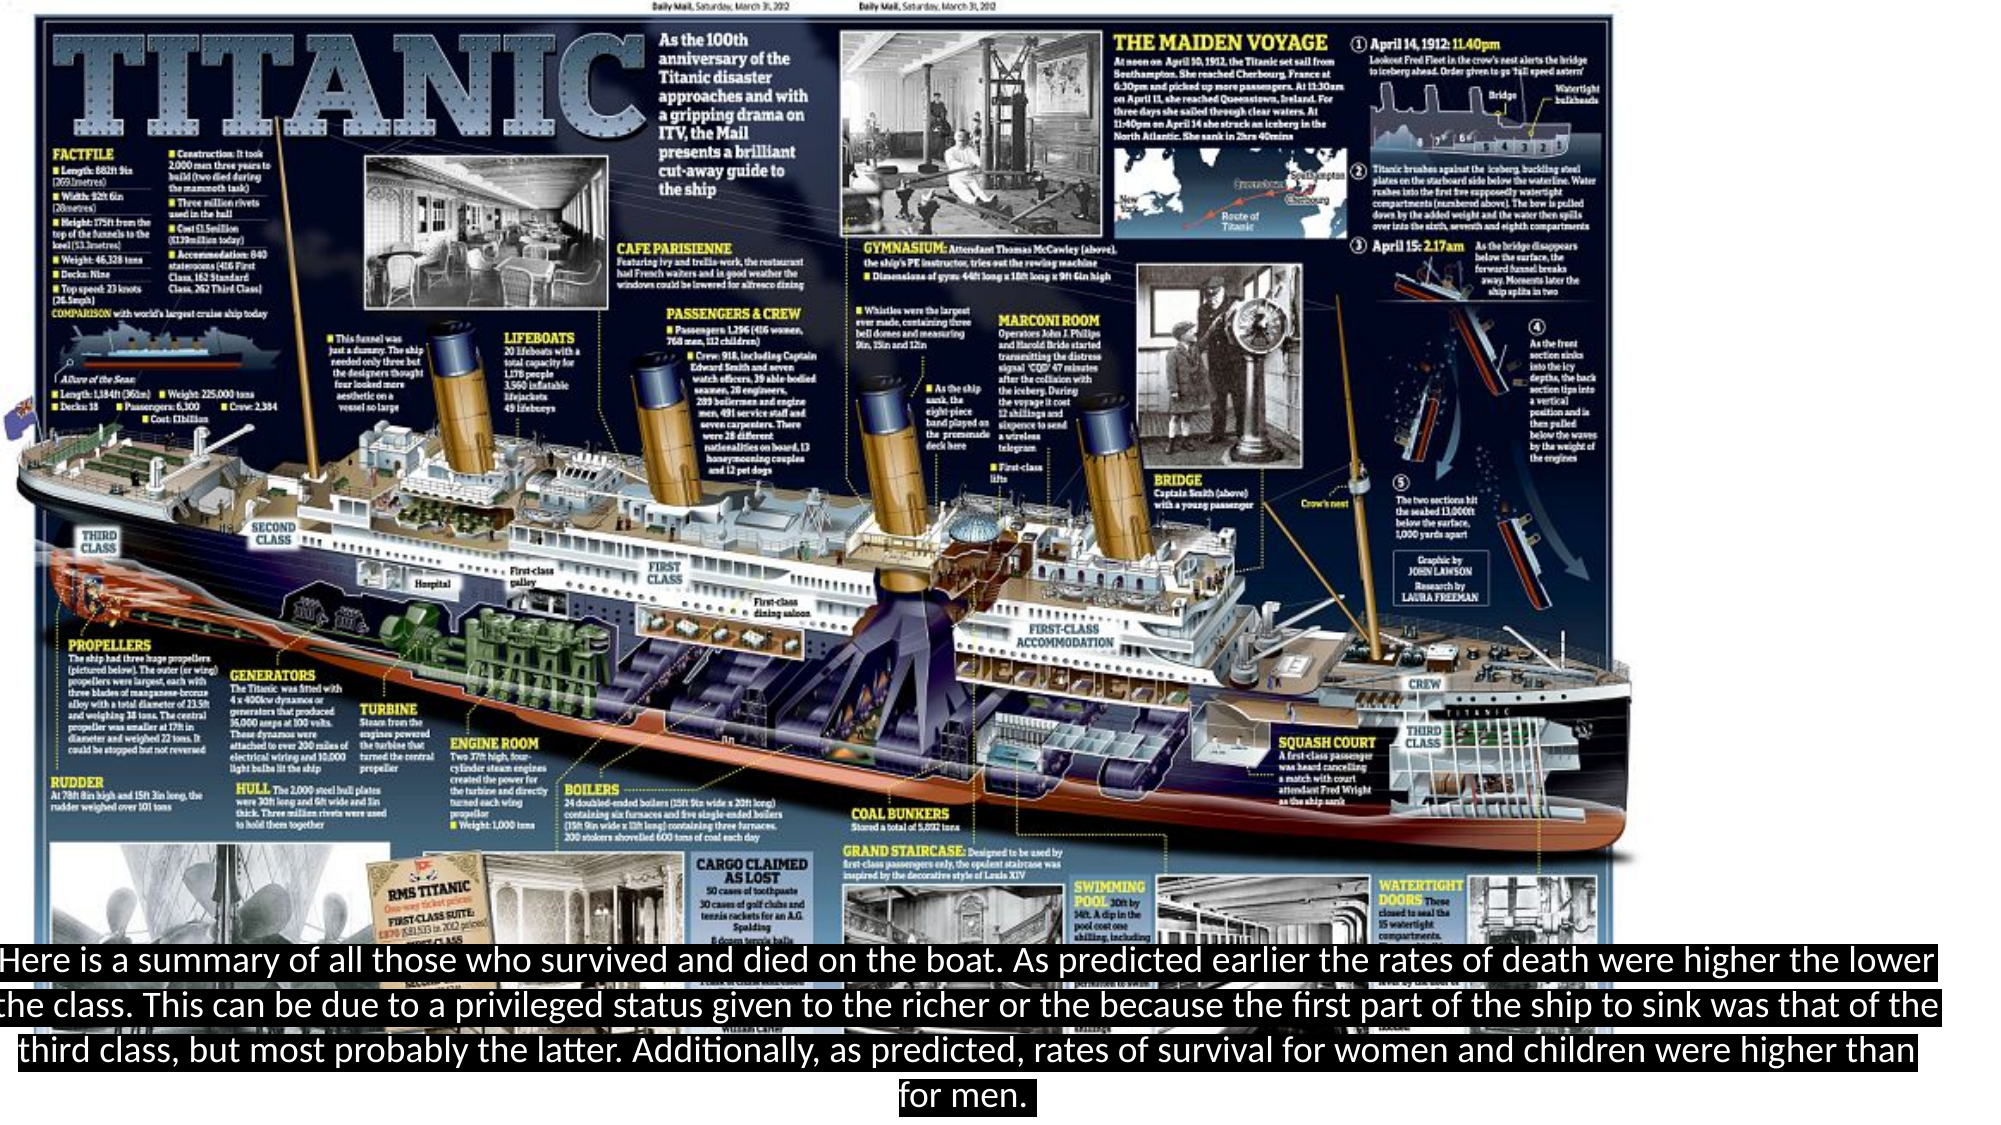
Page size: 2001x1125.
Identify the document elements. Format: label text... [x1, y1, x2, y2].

text_box Here is a summary of all those who survived and died on the boat. As predicted earlier the rates of death were higher the lower the class. This can be due to a privileged status given to the richer or the because the first part of the ship to sink was that of the third class, but most probably the latter. Additionally, as predicted, rates of survival for women and children were higher than for men. [0, 927, 1958, 1122]
picture [0, 0, 1658, 1065]
